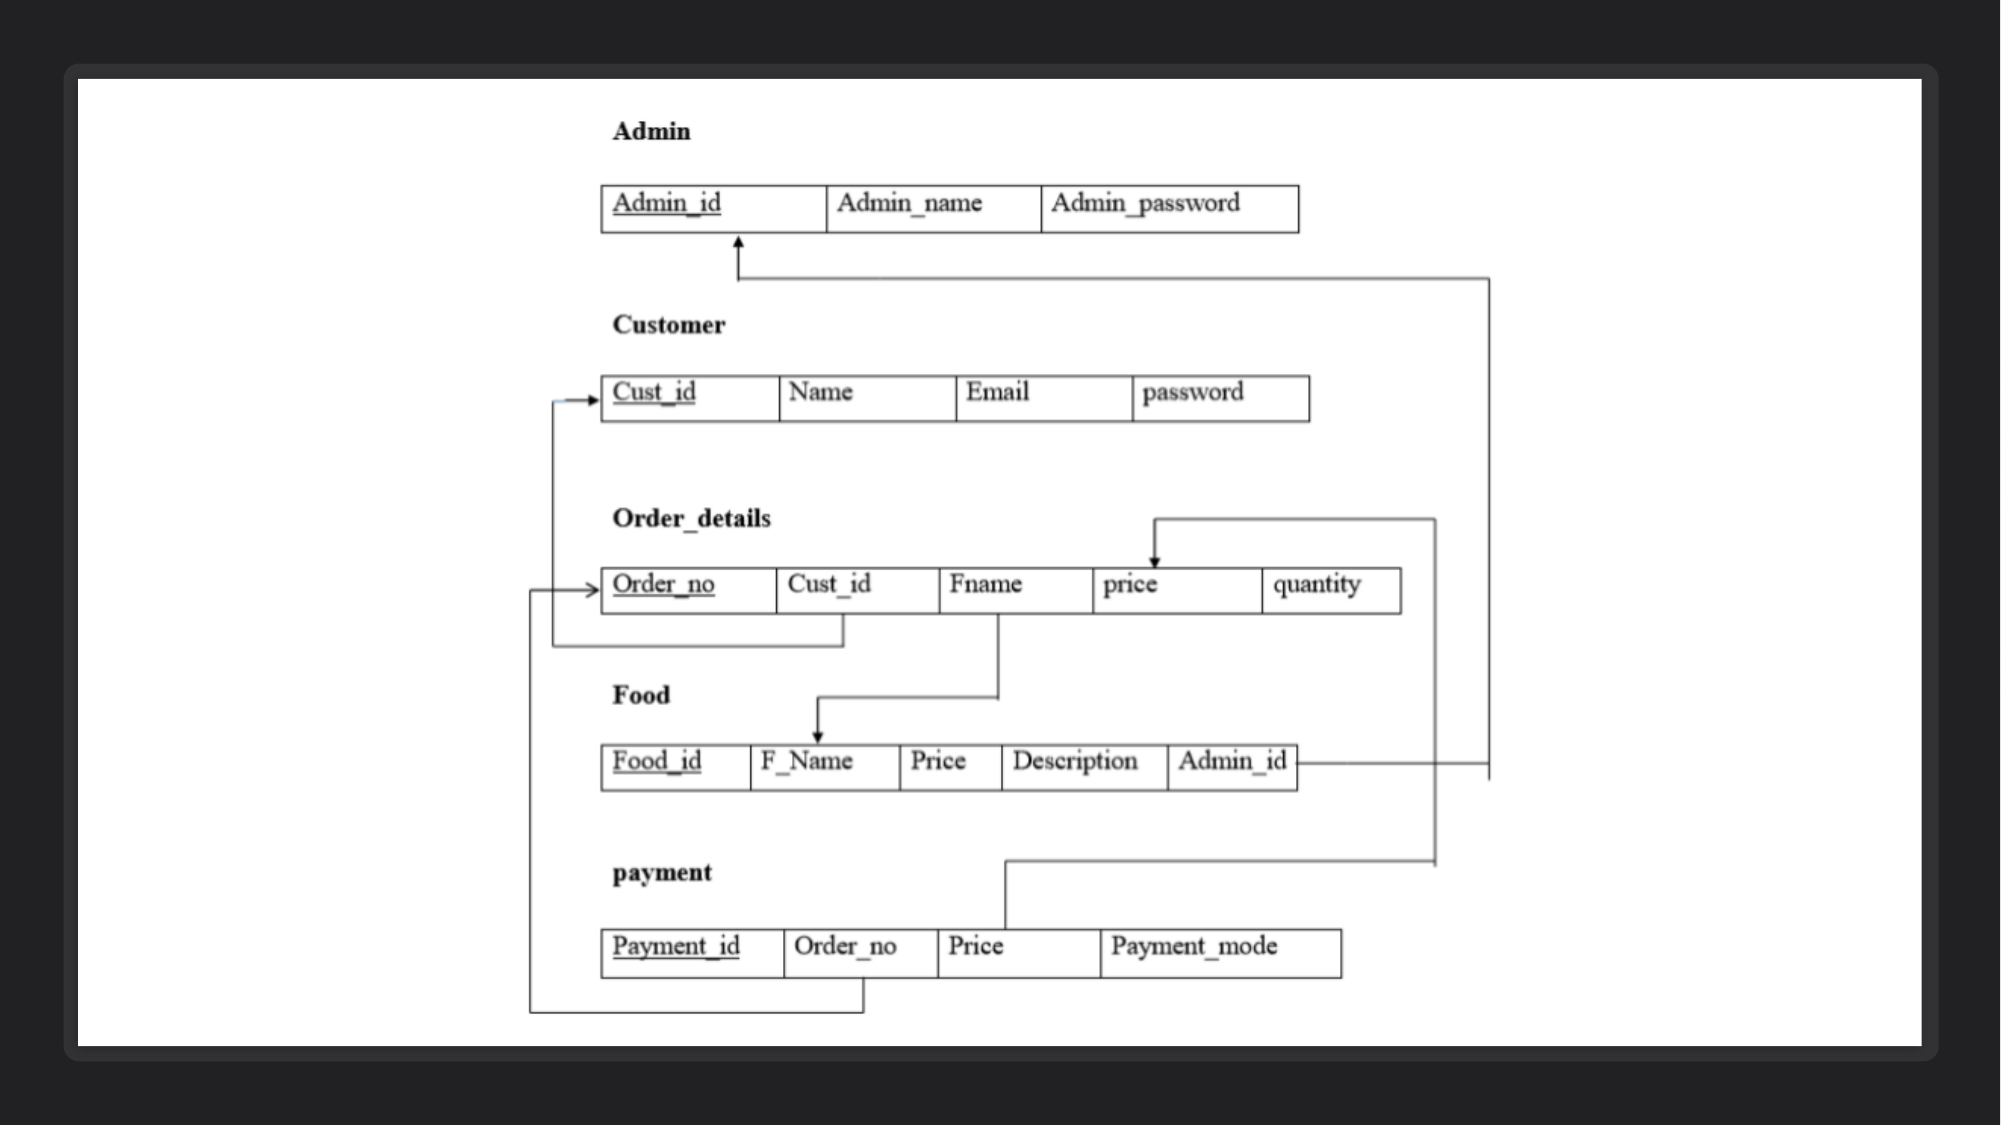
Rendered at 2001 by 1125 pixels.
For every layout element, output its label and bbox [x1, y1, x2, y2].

text_box [0, 0, 2000, 1125]
text_box [78, 78, 1924, 1047]
picture [493, 105, 1507, 1020]
